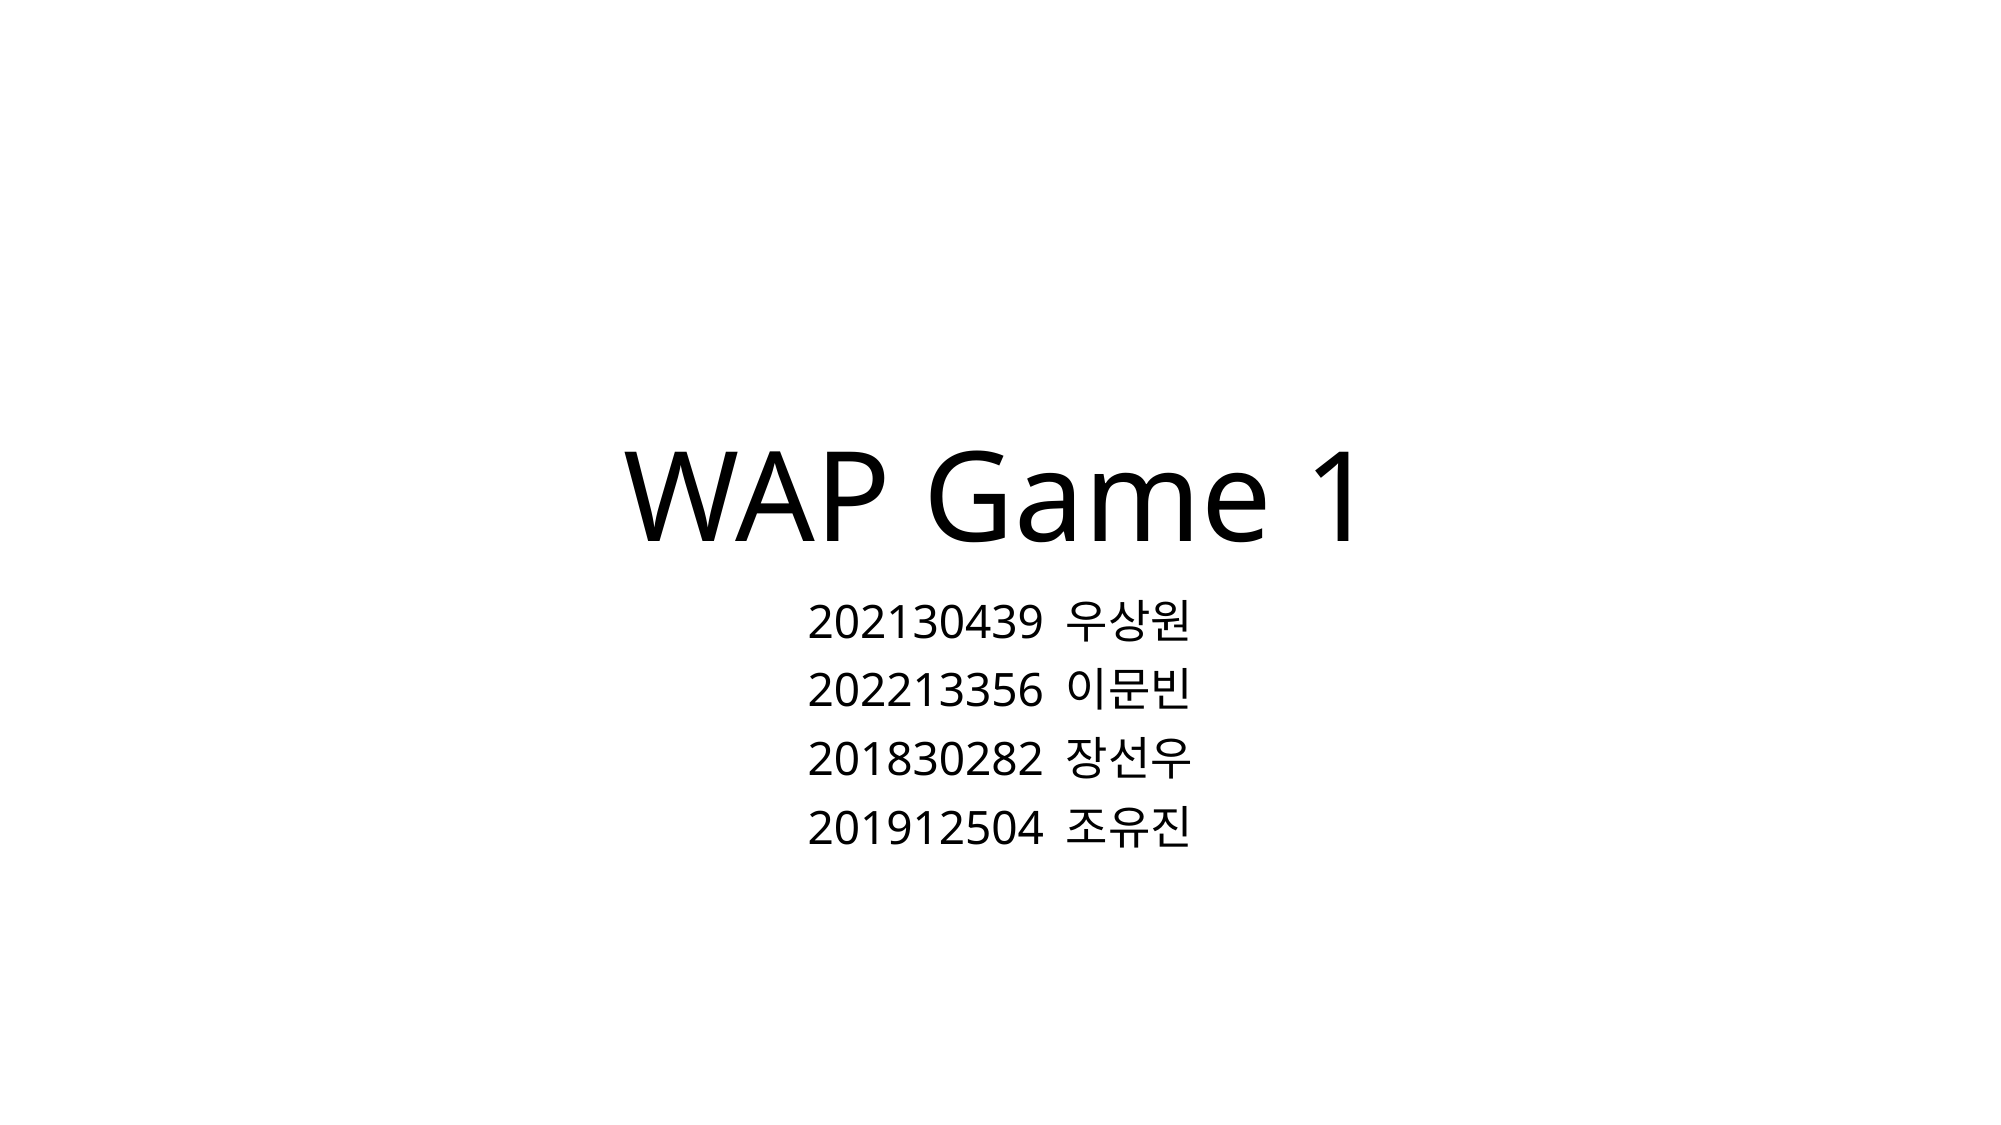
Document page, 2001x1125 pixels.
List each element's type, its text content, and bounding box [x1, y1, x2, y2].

title WAP Game 1 [249, 184, 1750, 576]
subtitle 202130439 우상원 202213356 이문빈 201830282 장선우 201912504 조유진 [249, 590, 1750, 863]
